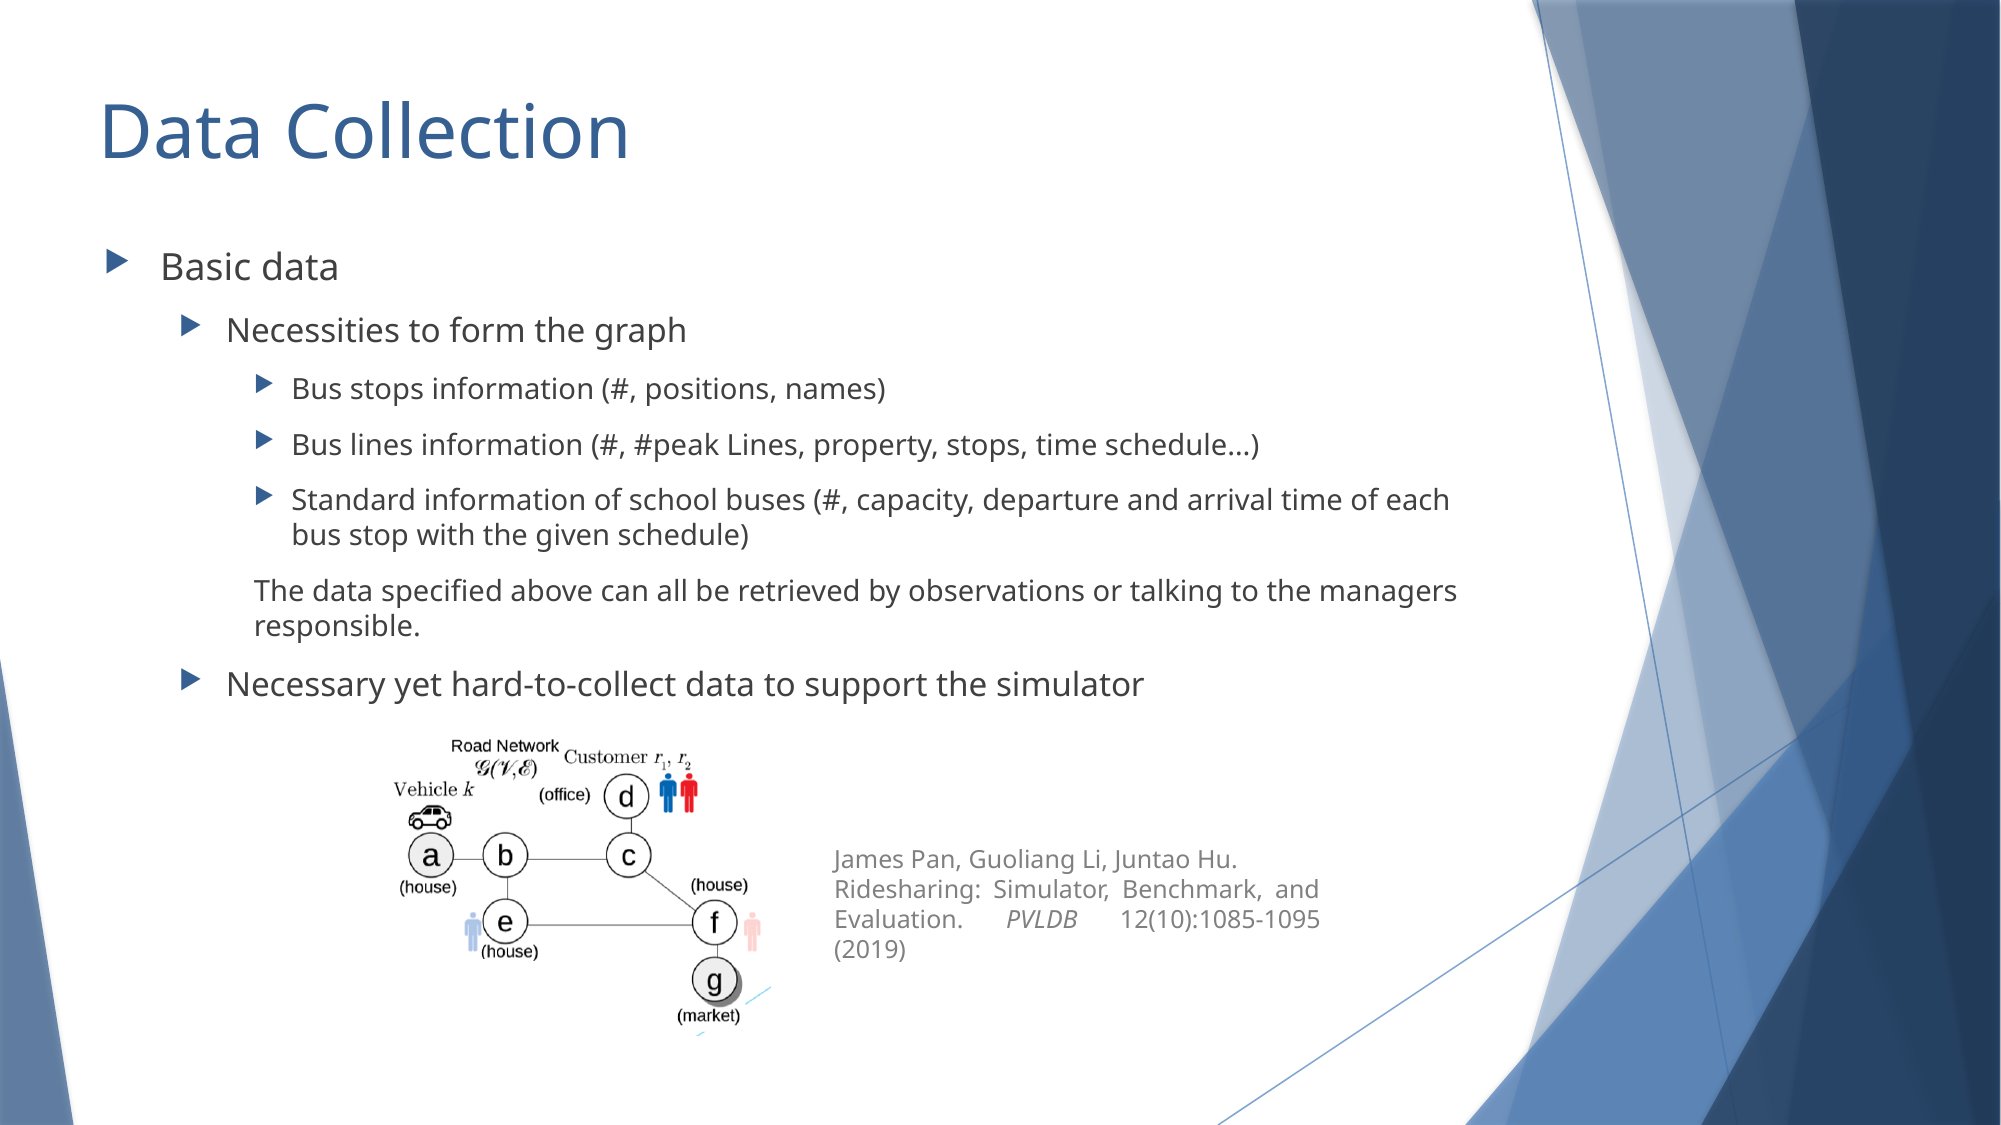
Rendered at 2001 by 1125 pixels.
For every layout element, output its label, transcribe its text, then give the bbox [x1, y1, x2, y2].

title Data Collection [83, 76, 1495, 200]
picture [366, 717, 771, 1037]
text_box James Pan, Guoliang Li, Juntao Hu. Ridesharing: Simulator, Benchmark, and Evaluation. PVLDB 12(10):1085-1095 (2019) [819, 836, 1336, 942]
list Basic data Necessities to form the graph Bus stops information (#, positions, names) Bus lines information (#, #peak Lines, property, stops, time schedule…) Standard information of school buses (#, capacity, departure and arrival time of each bus stop with the given schedule) The data specified above can all be retrieved by observations or talking to the managers responsible. Necessary yet hard-to-collect data to support the simulator [88, 235, 1500, 963]
